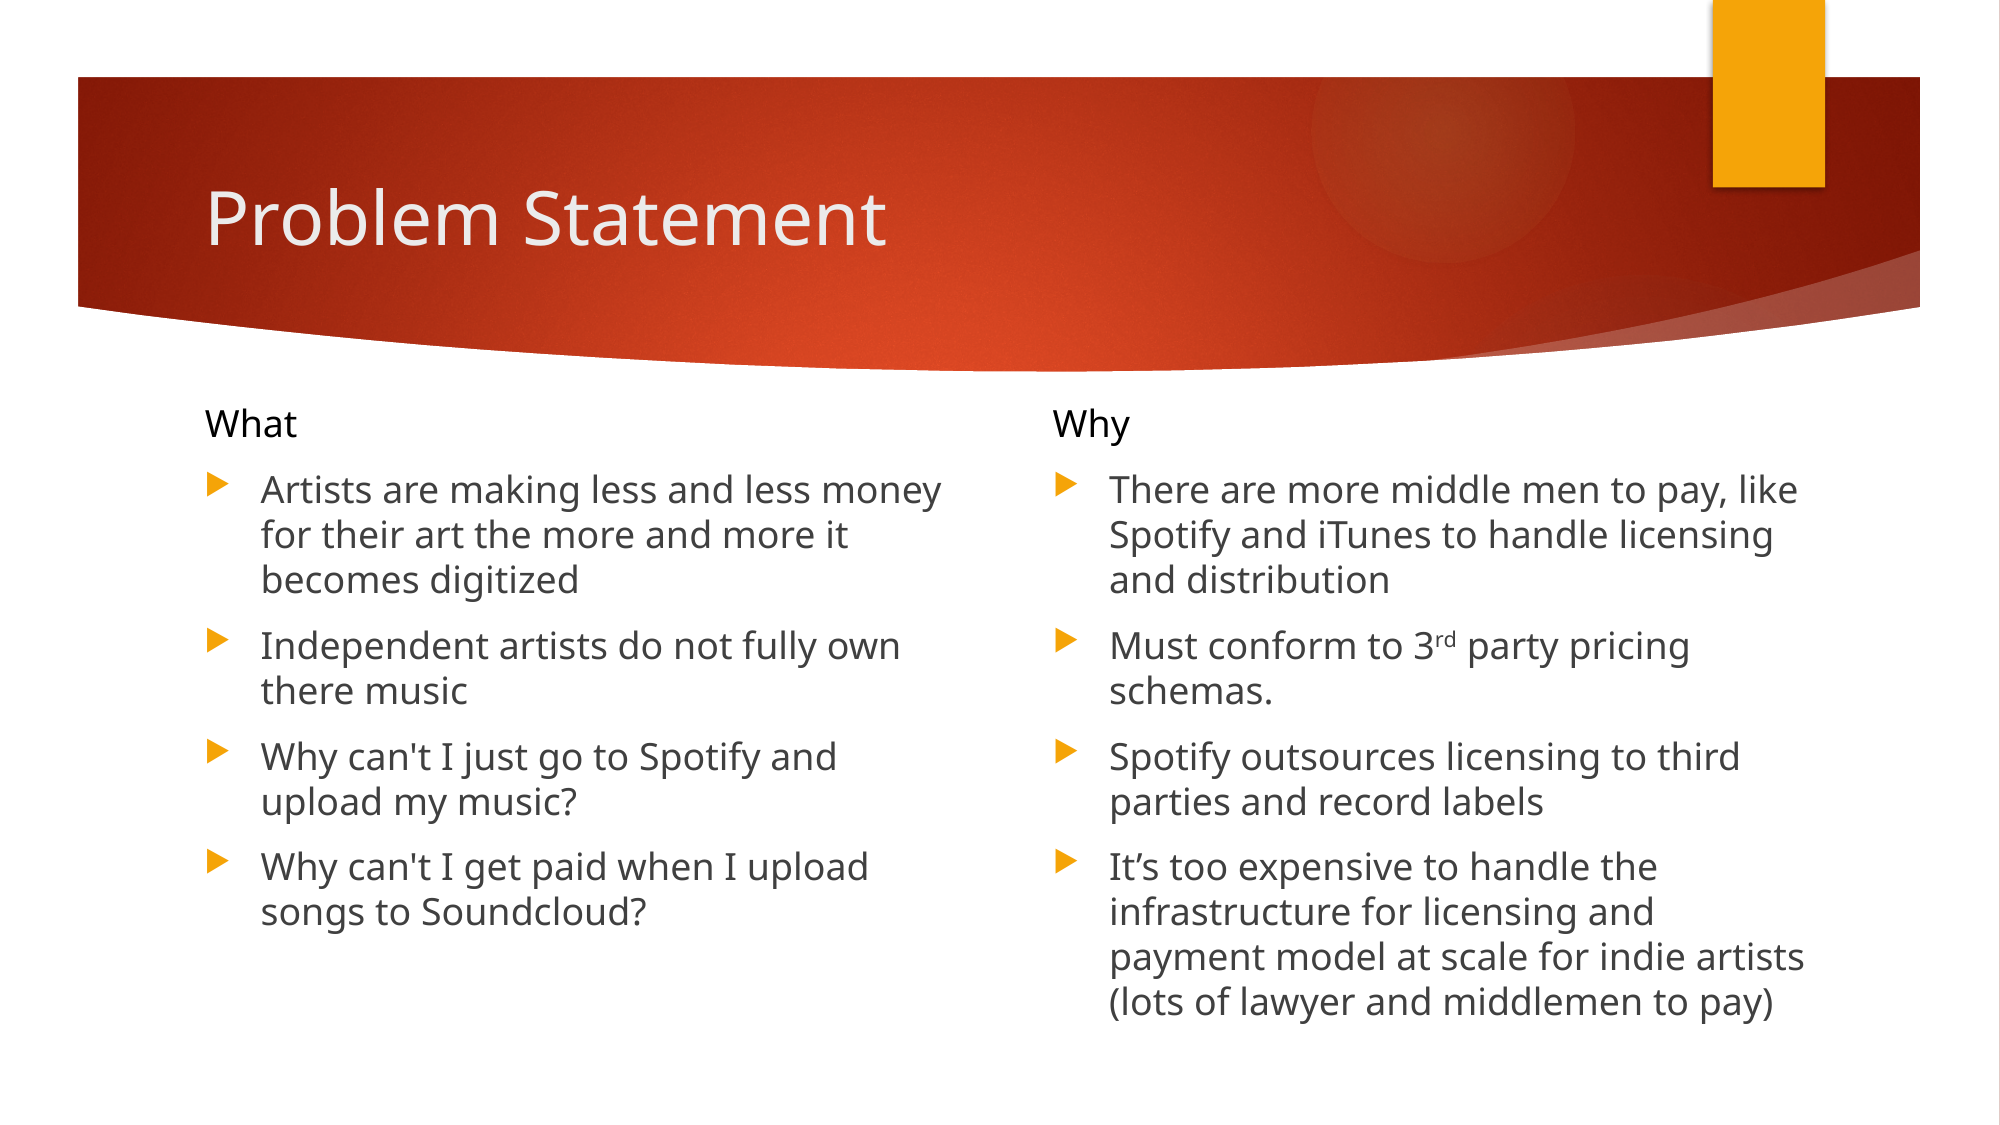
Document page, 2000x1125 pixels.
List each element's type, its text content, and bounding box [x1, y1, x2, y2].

list Artists are making less and less money for their art the more and more it becomes digitized Independent artists do not fully own there music Why can't I just go to Spotify and upload my music? Why can't I get paid when I upload songs to Soundcloud? [189, 458, 975, 1019]
text_box There are more middle men to pay, like Spotify and iTunes to handle licensing and distribution Must conform to 3rd party pricing schemas. Spotify outsources licensing to third parties and record labels It’s too expensive to handle the infrastructure for licensing and payment model at scale for indie artists (lots of lawyer and middlemen to pay) [1037, 458, 1824, 1082]
text_box Why [1037, 392, 1176, 453]
title Problem Statement [189, 155, 1627, 275]
text_box What [190, 392, 376, 453]
